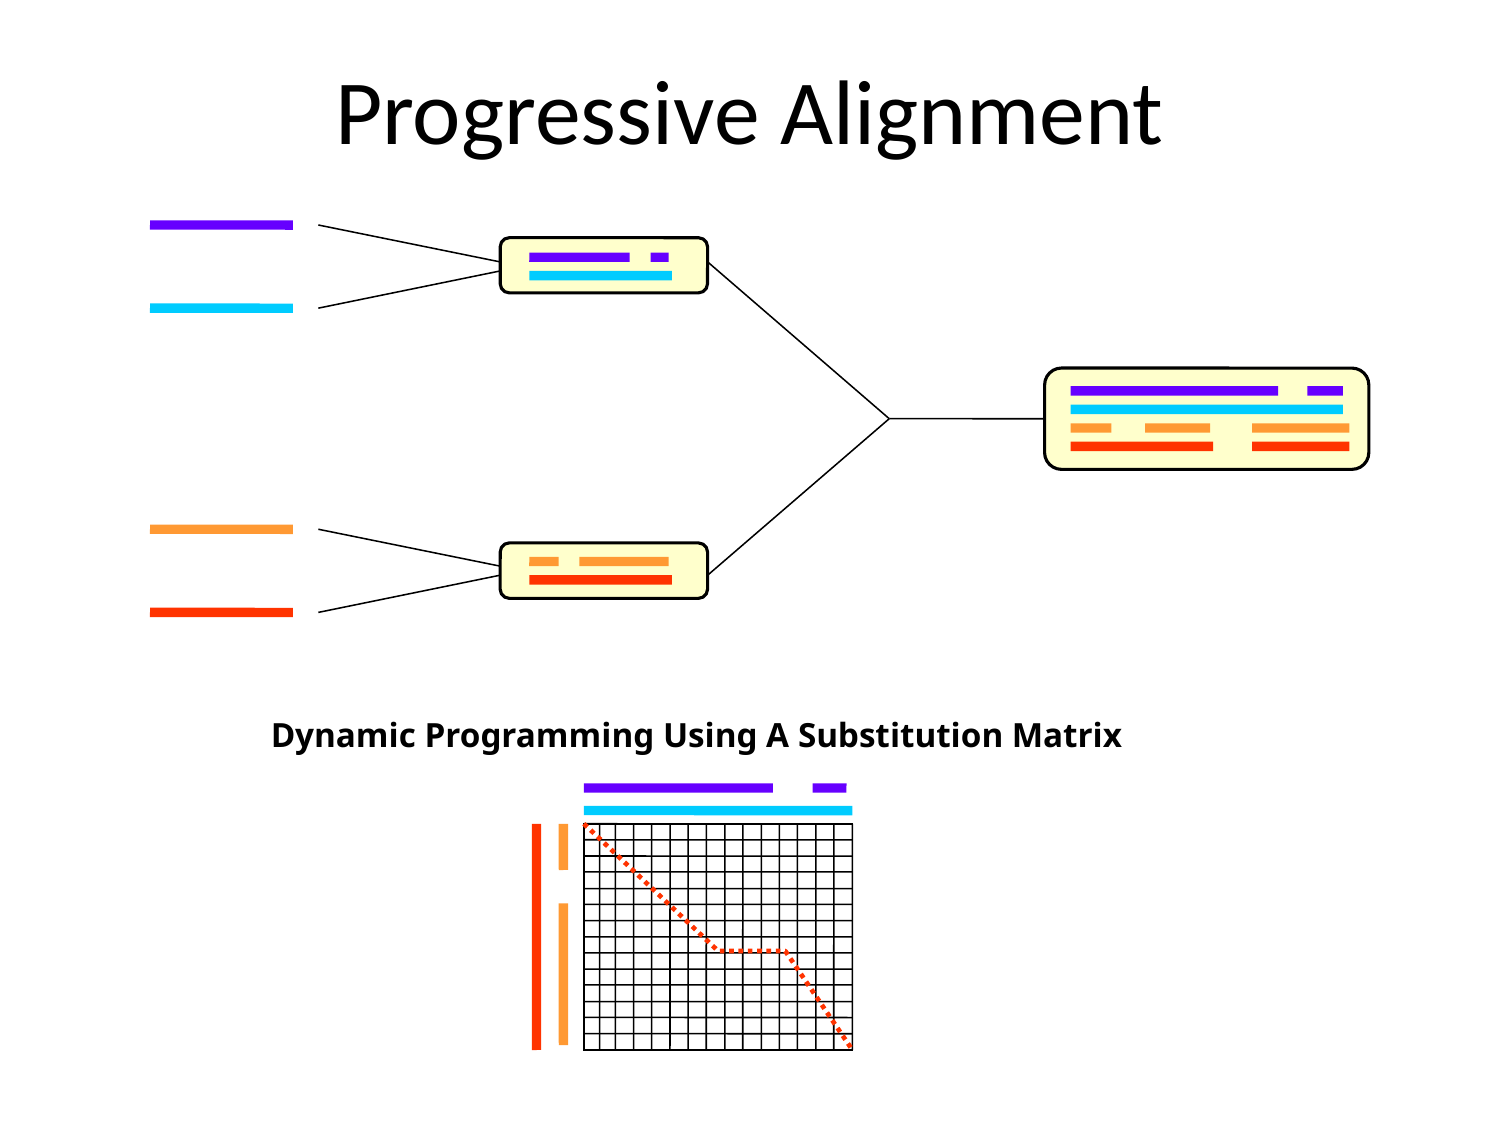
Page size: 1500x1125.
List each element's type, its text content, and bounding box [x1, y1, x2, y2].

text_box Progressive Alignment [74, 45, 1425, 233]
text_box [711, 427, 928, 672]
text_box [1044, 367, 1370, 470]
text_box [536, 787, 853, 1051]
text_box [499, 237, 708, 294]
text_box Dynamic Programming Using A Substitution Matrix [256, 707, 1139, 762]
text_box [149, 224, 501, 613]
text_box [421, 542, 708, 705]
